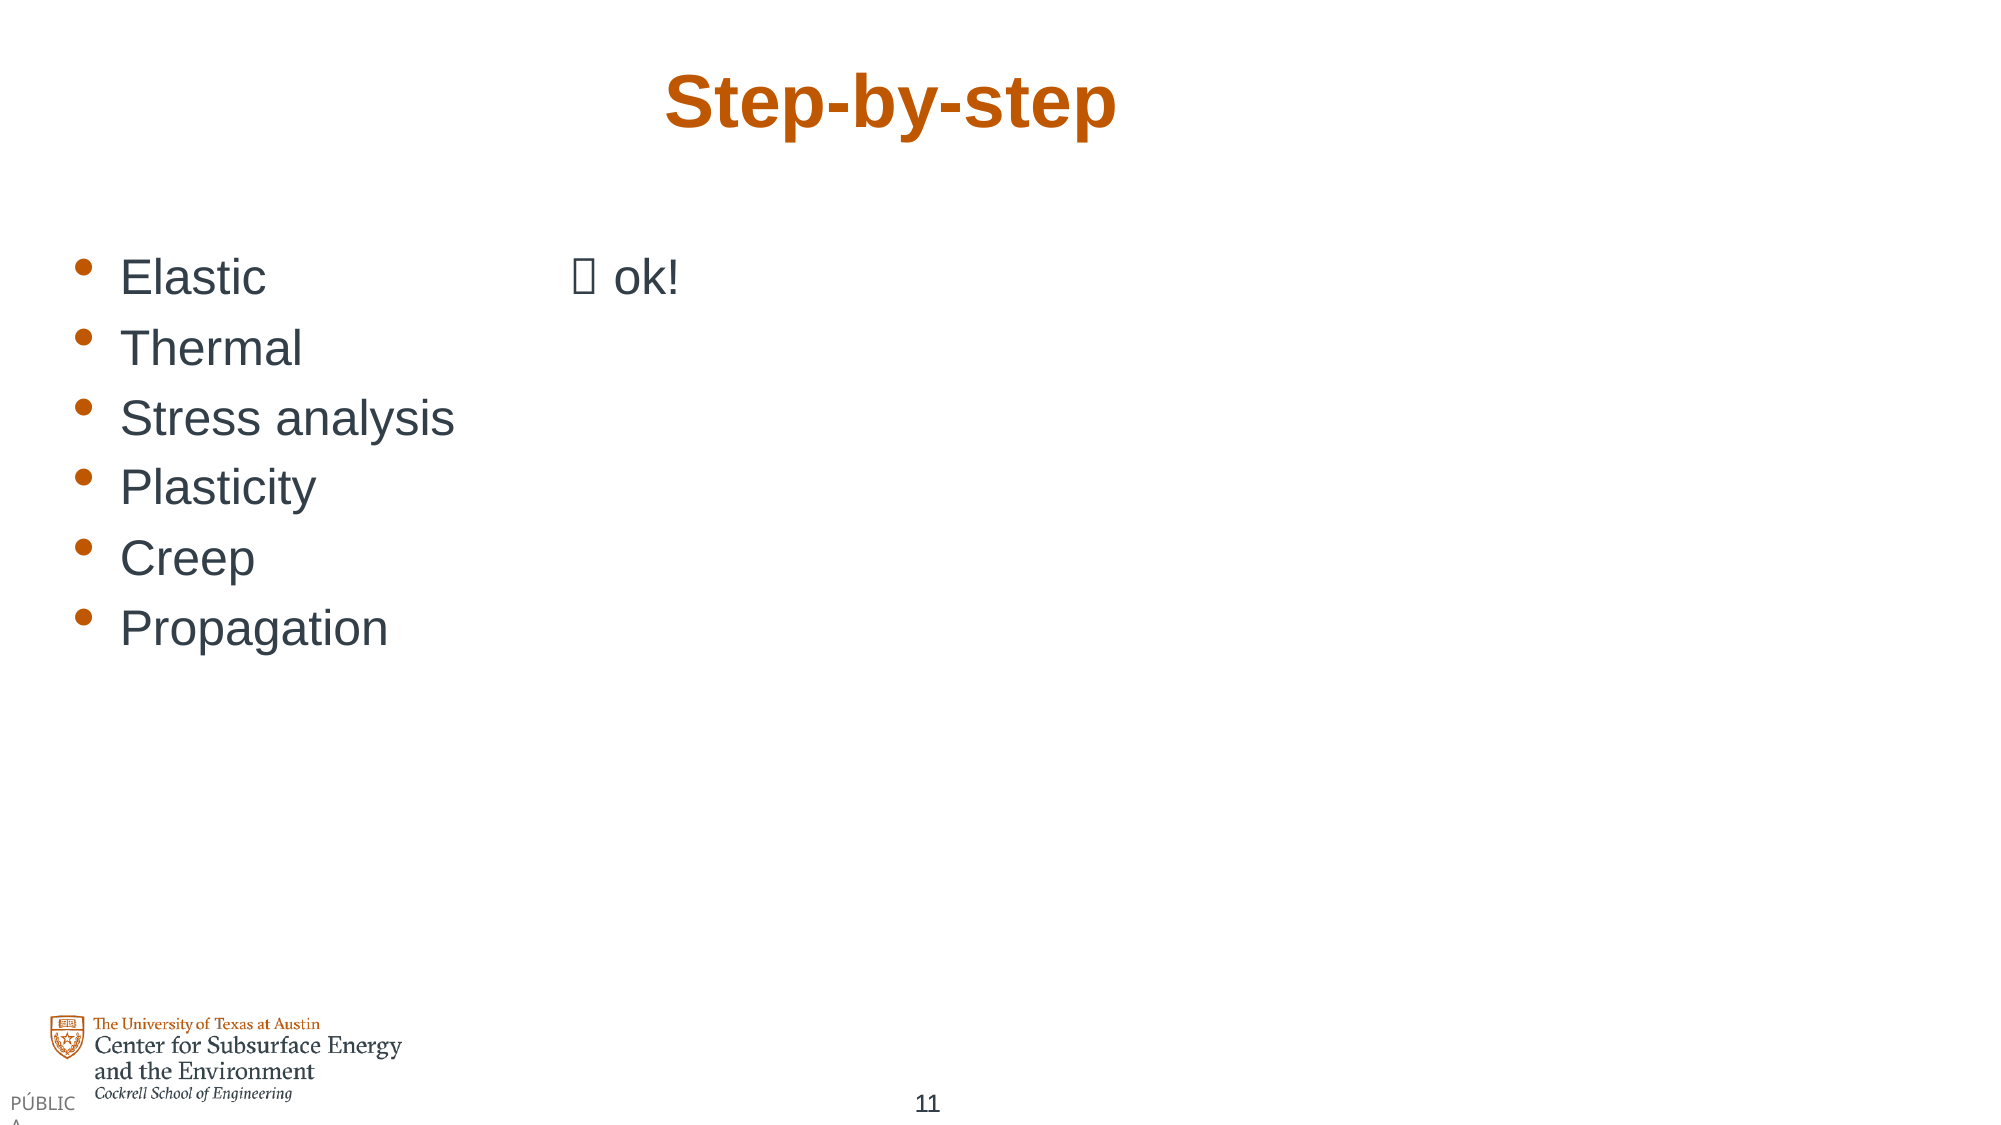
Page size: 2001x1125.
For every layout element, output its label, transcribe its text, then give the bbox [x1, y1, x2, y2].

picture [46, 1011, 406, 1106]
title Step-by-step [37, 44, 1746, 152]
list Elastic  ok! Thermal Stress analysis Plasticity Creep Propagation [57, 237, 1945, 677]
